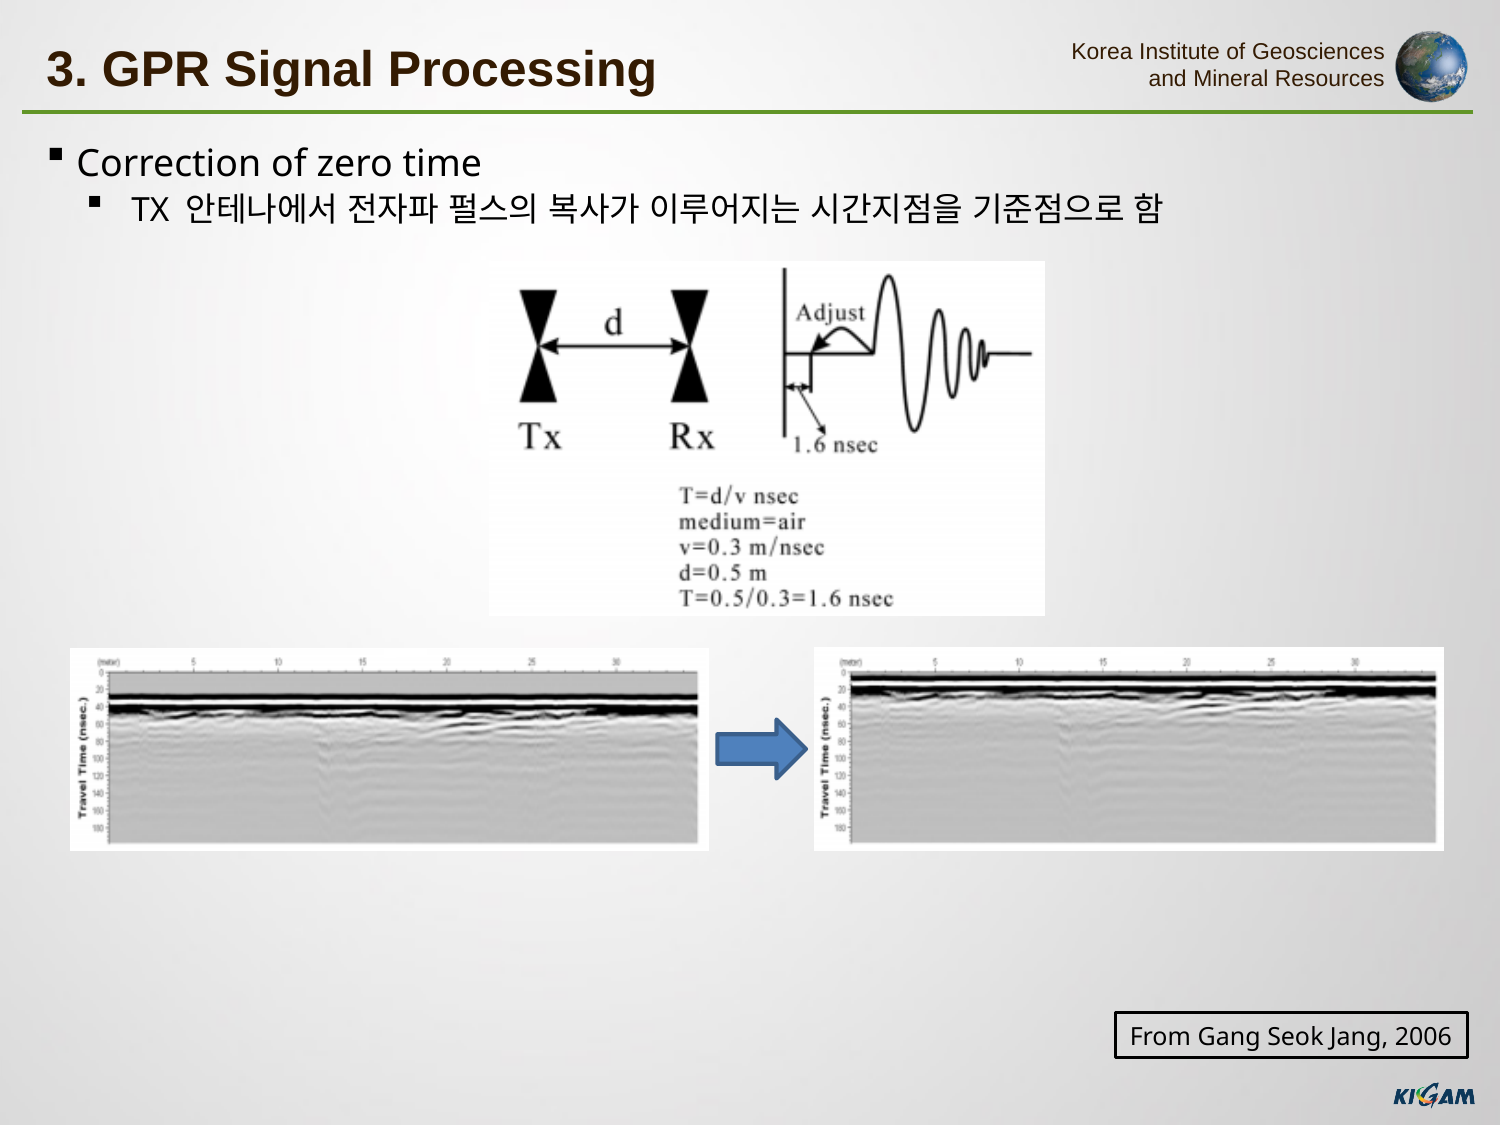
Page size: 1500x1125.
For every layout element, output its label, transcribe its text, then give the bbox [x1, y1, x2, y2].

picture [0, 0, 1500, 1125]
text_box Correction of zero time TX 안테나에서 전자파 펄스의 복사가 이루어지는 시간지점을 기준점으로 함 [31, 126, 1459, 237]
text_box [715, 717, 809, 781]
text_box Korea Institute of Geosciences and Mineral Resources [993, 28, 1392, 99]
text_box 3. GPR Signal Processing [31, 28, 1046, 104]
text_box From Gang Seok Jang, 2006 [1115, 1012, 1468, 1058]
